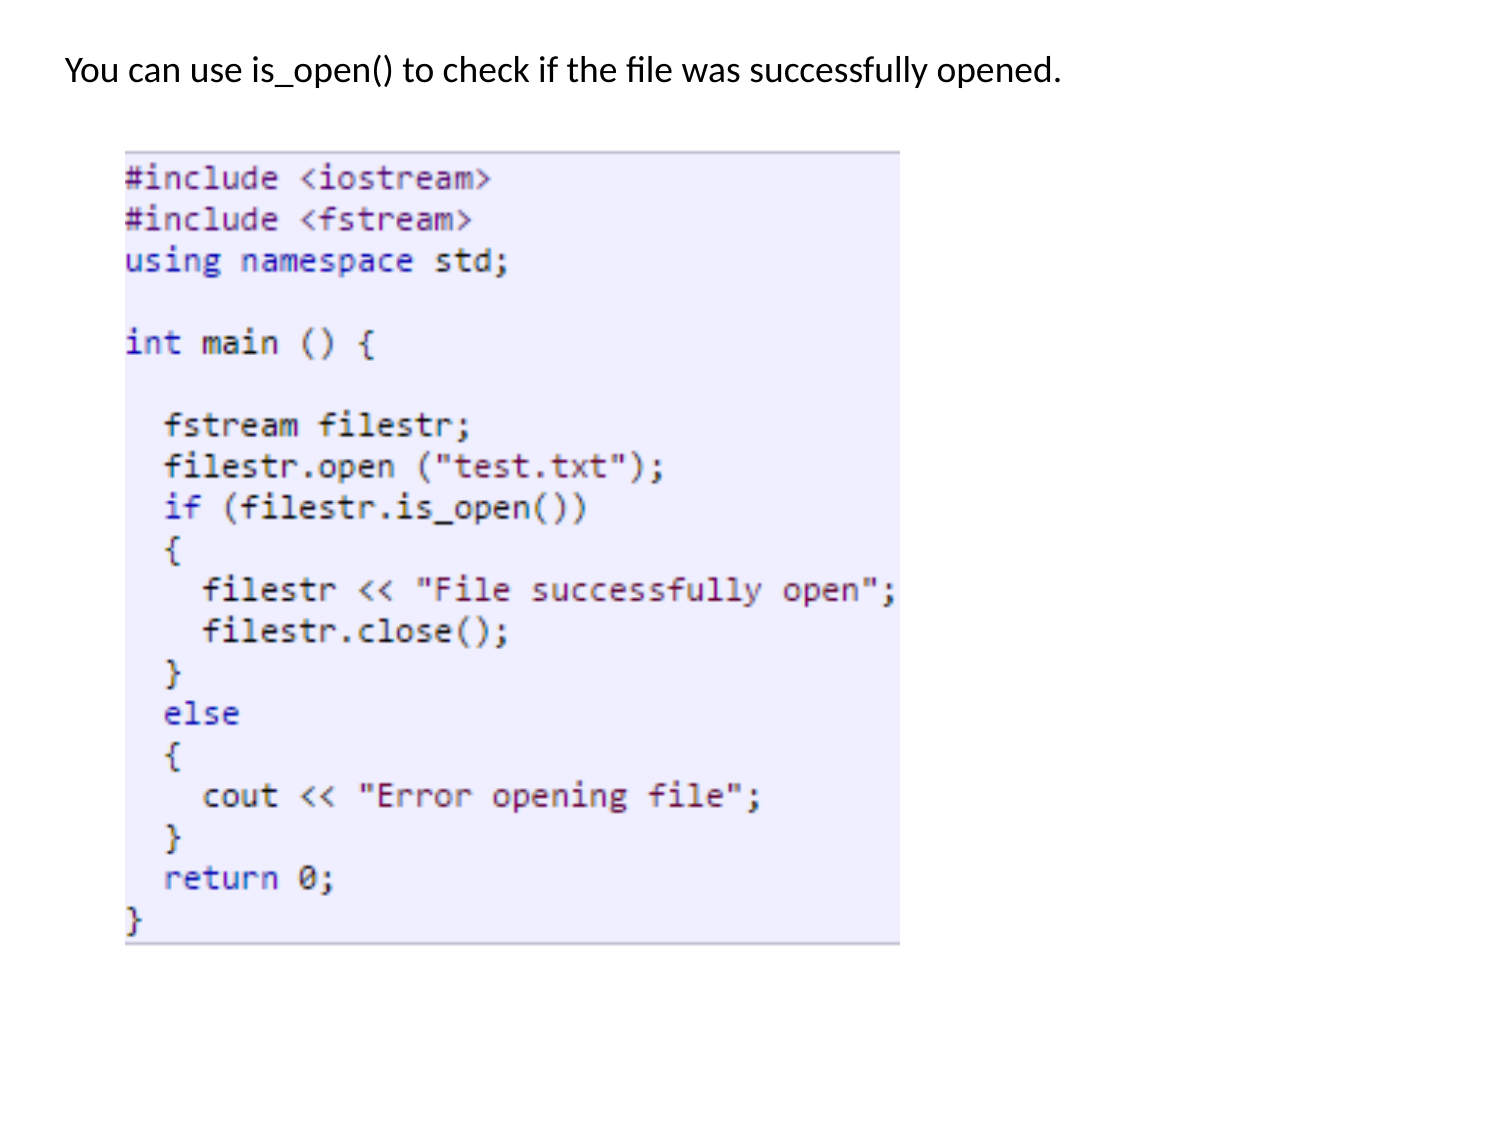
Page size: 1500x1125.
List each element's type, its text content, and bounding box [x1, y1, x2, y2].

picture [124, 149, 901, 949]
text_box You can use is_open() to check if the file was successfully opened. [50, 37, 1225, 98]
